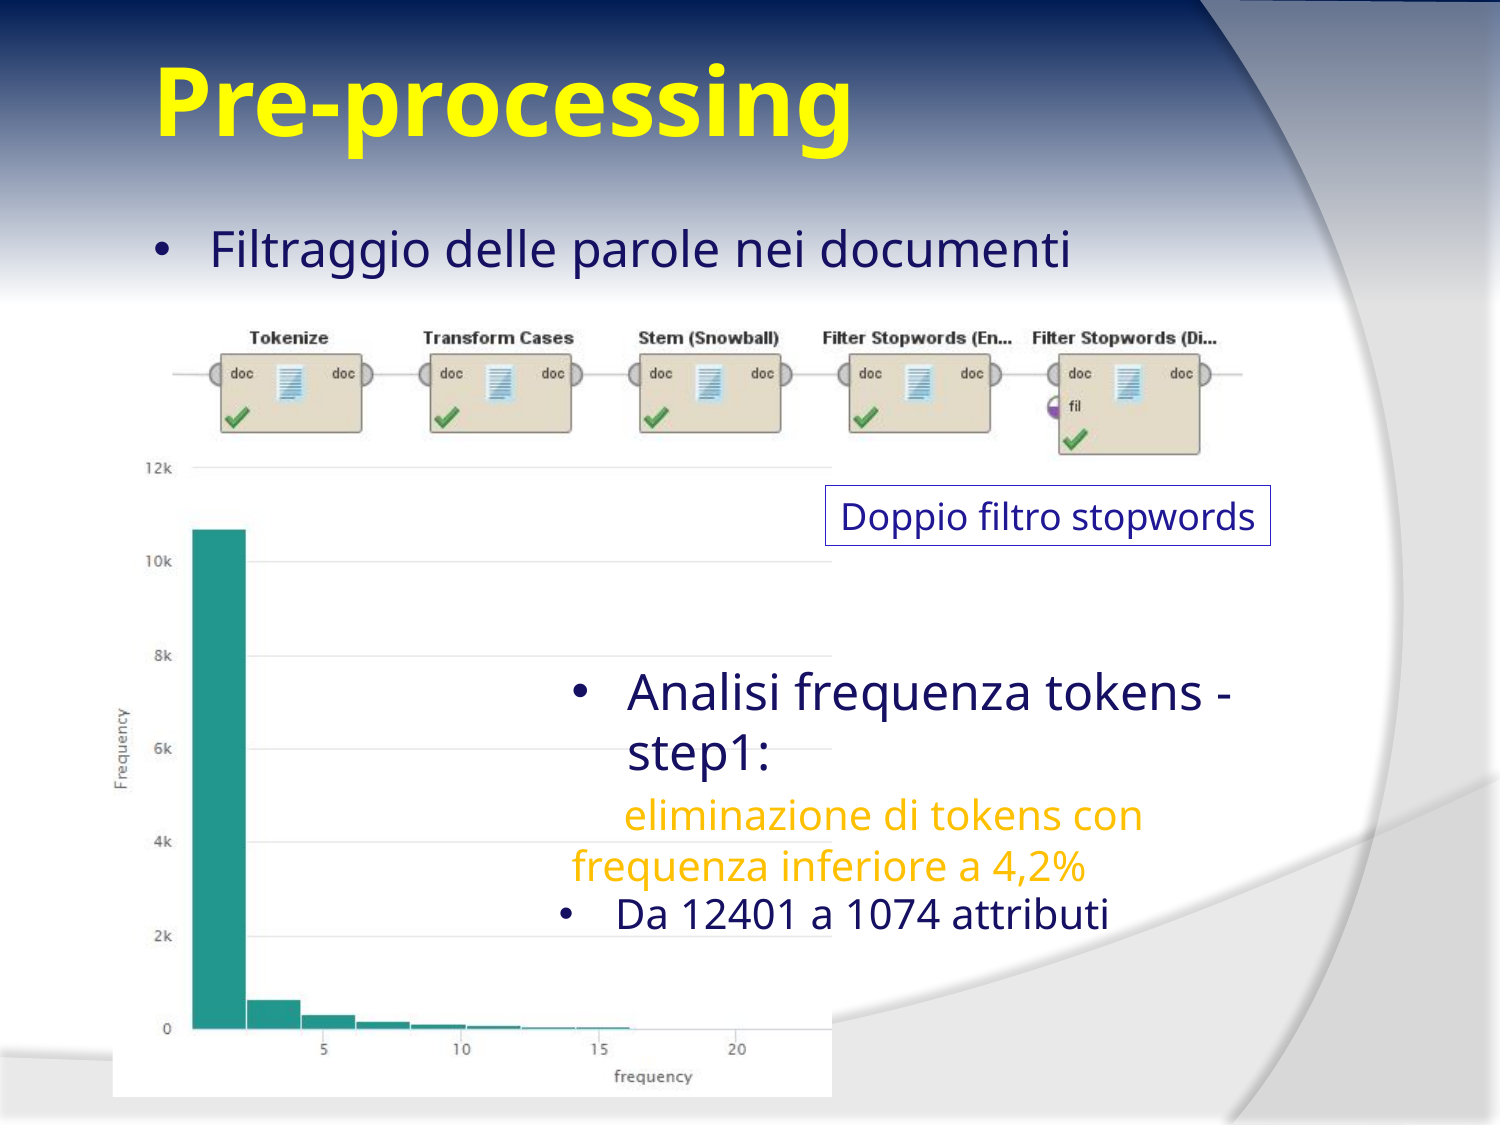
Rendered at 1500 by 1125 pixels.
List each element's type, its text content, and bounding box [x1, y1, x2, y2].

picture [172, 321, 1243, 463]
text_box Da 12401 a 1074 attributi [842, 880, 1136, 946]
text_box Analisi frequenza tokens - step1: eliminazione di tokens con frequenza inferiore a 4,2% [842, 652, 1376, 948]
title Pre-processing [144, 22, 1175, 175]
text_box Doppio filtro stopwords [842, 485, 1271, 546]
picture [112, 445, 833, 1098]
text_box Filtraggio delle parole nei documenti [138, 210, 1088, 286]
